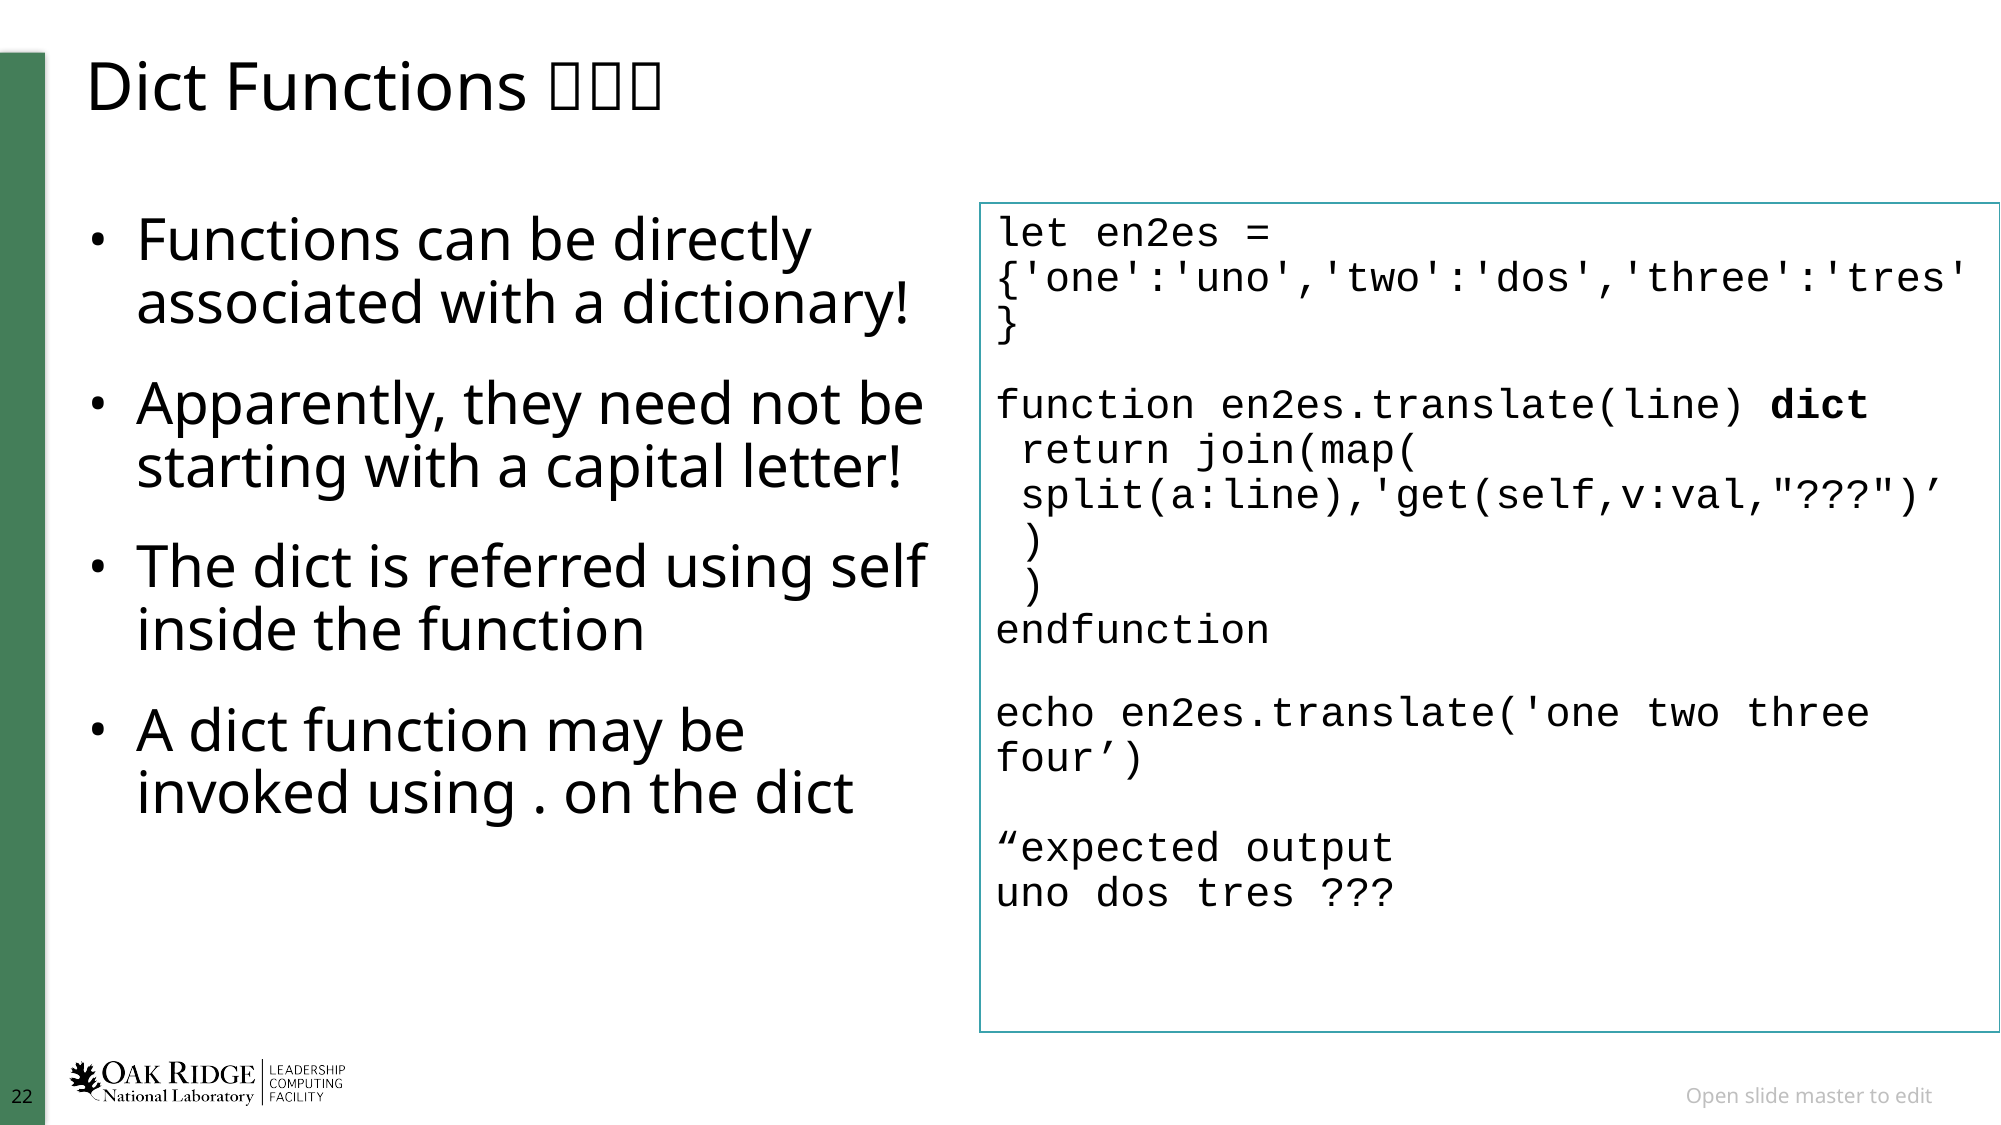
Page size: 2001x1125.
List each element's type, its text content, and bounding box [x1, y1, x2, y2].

text_box let en2es = {'one':'uno','two':'dos','three':'tres'} function en2es.translate(line) dict return join(map( split(a:line),'get(self,v:val,"???")’ ) ) endfunction echo en2es.translate('one two three four’) “expected output uno dos tres ??? [980, 202, 2000, 1032]
list Functions can be directly associated with a dictionary! Apparently, they need not be starting with a capital letter! The dict is referred using self inside the function A dict function may be invoked using . on the dict [73, 202, 981, 1033]
picture [69, 1059, 345, 1106]
title Dict Functions 🇳🇱🤯 [70, 44, 1946, 134]
